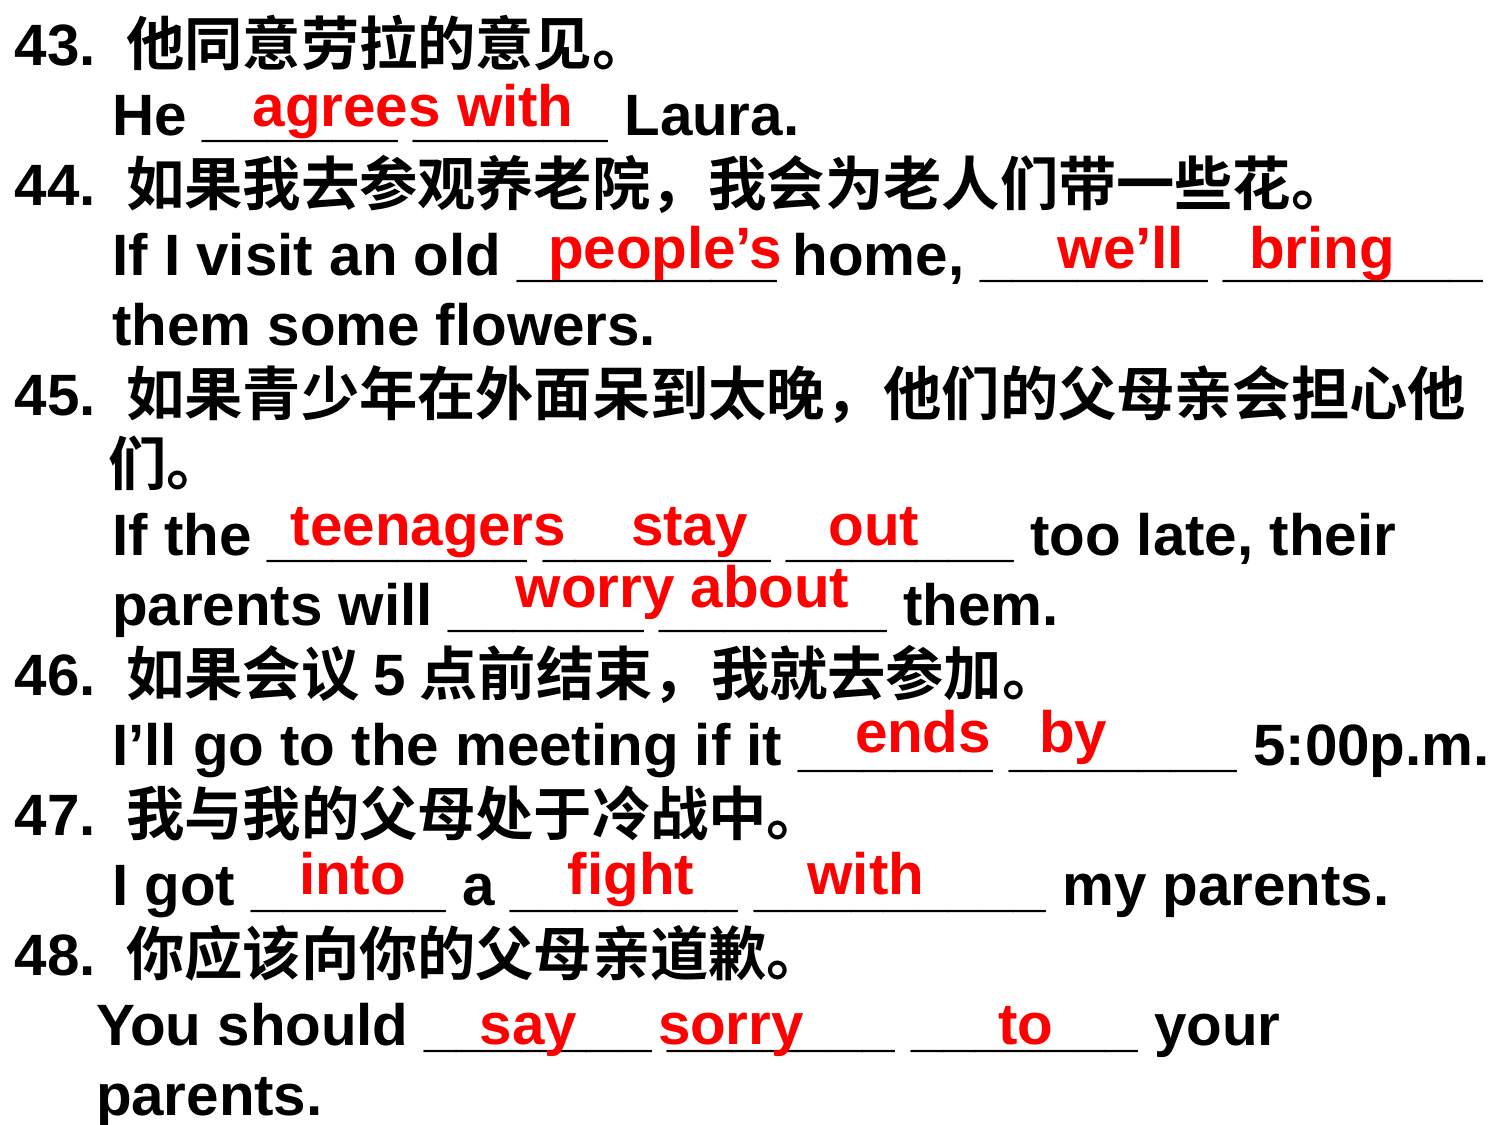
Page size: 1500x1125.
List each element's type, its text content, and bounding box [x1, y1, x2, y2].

text_box say sorry to [454, 979, 1069, 1064]
text_box into fight with [273, 828, 940, 914]
text_box worry about [490, 542, 865, 627]
text_box agrees with [227, 61, 589, 146]
text_box teenagers stay out [265, 479, 1022, 565]
text_box people’s we’ll bring [522, 202, 1411, 288]
text_box 43. 他同意劳拉的意见。 He ______ ______ Laura. 44. 如果我去参观养老院，我会为老人们带一些花。 If I visit an old ________ home, _______ ________ them some flowers. 45. 如果青少年在外面呆到太晚，他们的父母亲会担心他 们。 If the ________ _______ _______ too late, their parents will ______ _______ them. 46. 如果会议5点前结束，我就去参加。 I’ll go to the meeting if it ______ _______ 5:00p.m. 47. 我与我的父母处于冷战中。 I got ______ a _______ _________ my parents. 48. 你应该向你的父母亲道歉。 You should _______ _______ _______ your parents. [0, 0, 1500, 1125]
text_box ends by [829, 687, 1123, 772]
